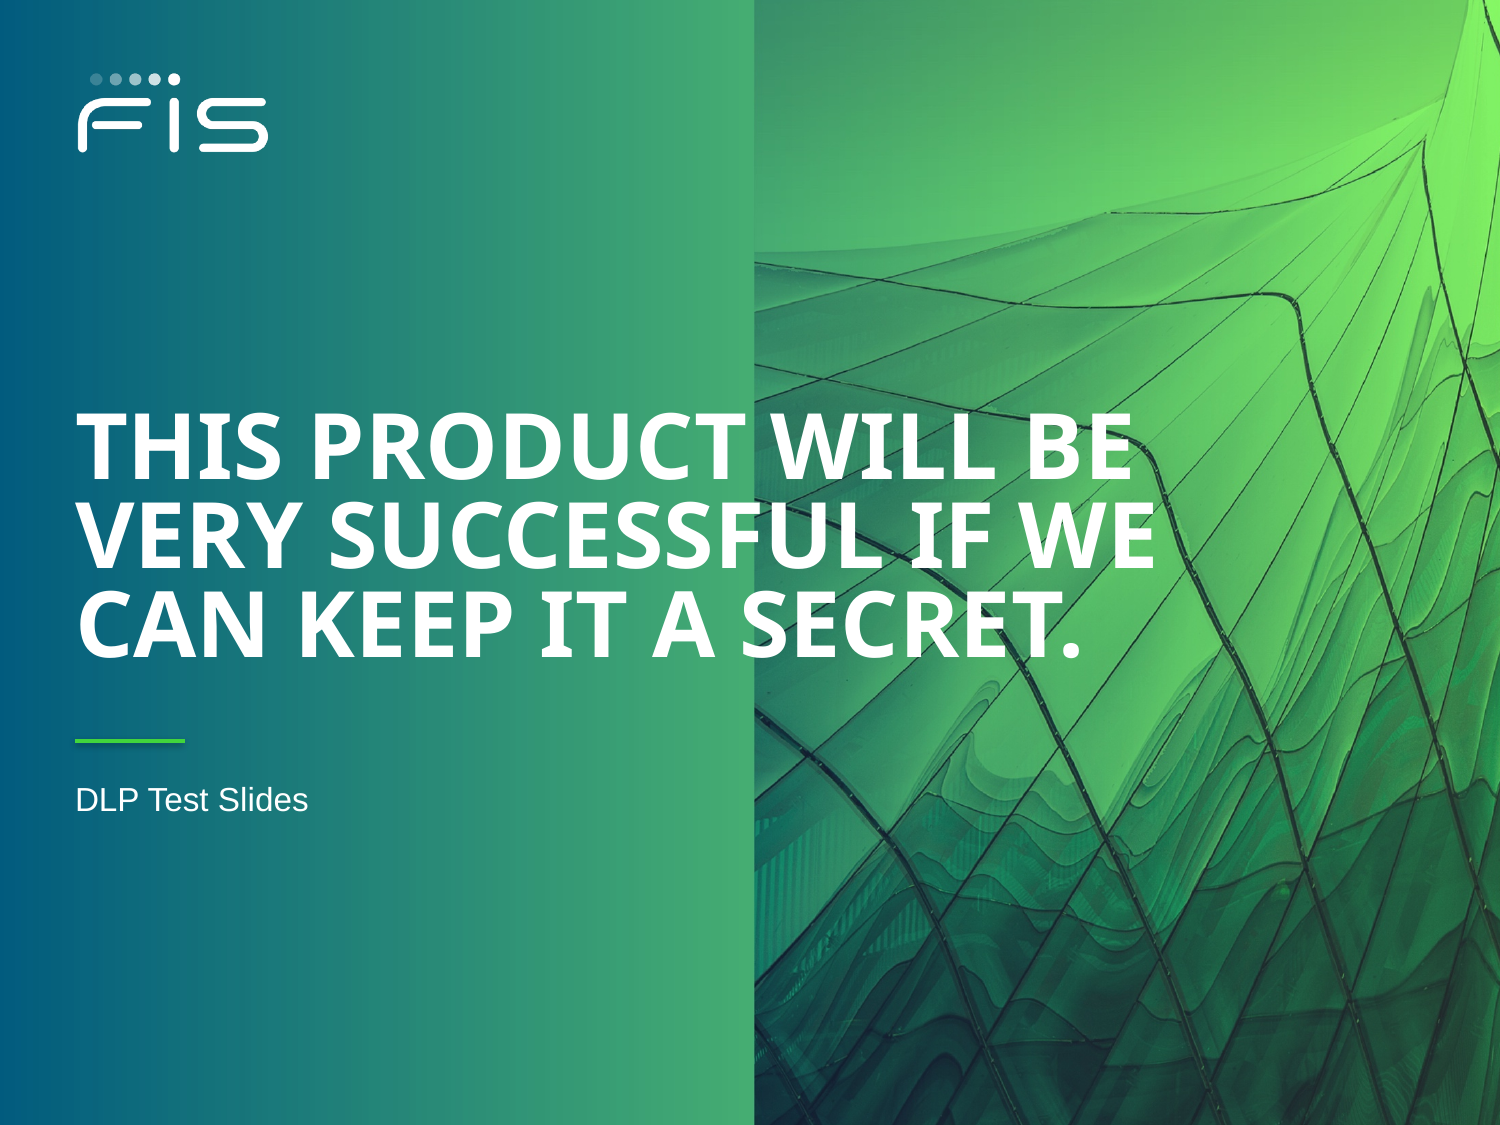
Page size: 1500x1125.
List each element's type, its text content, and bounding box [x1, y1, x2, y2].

picture [78, 0, 1500, 1125]
title This product will be very successful if we can keep it a secret. [75, 307, 1170, 676]
subtitle DLP Test Slides [75, 778, 576, 925]
